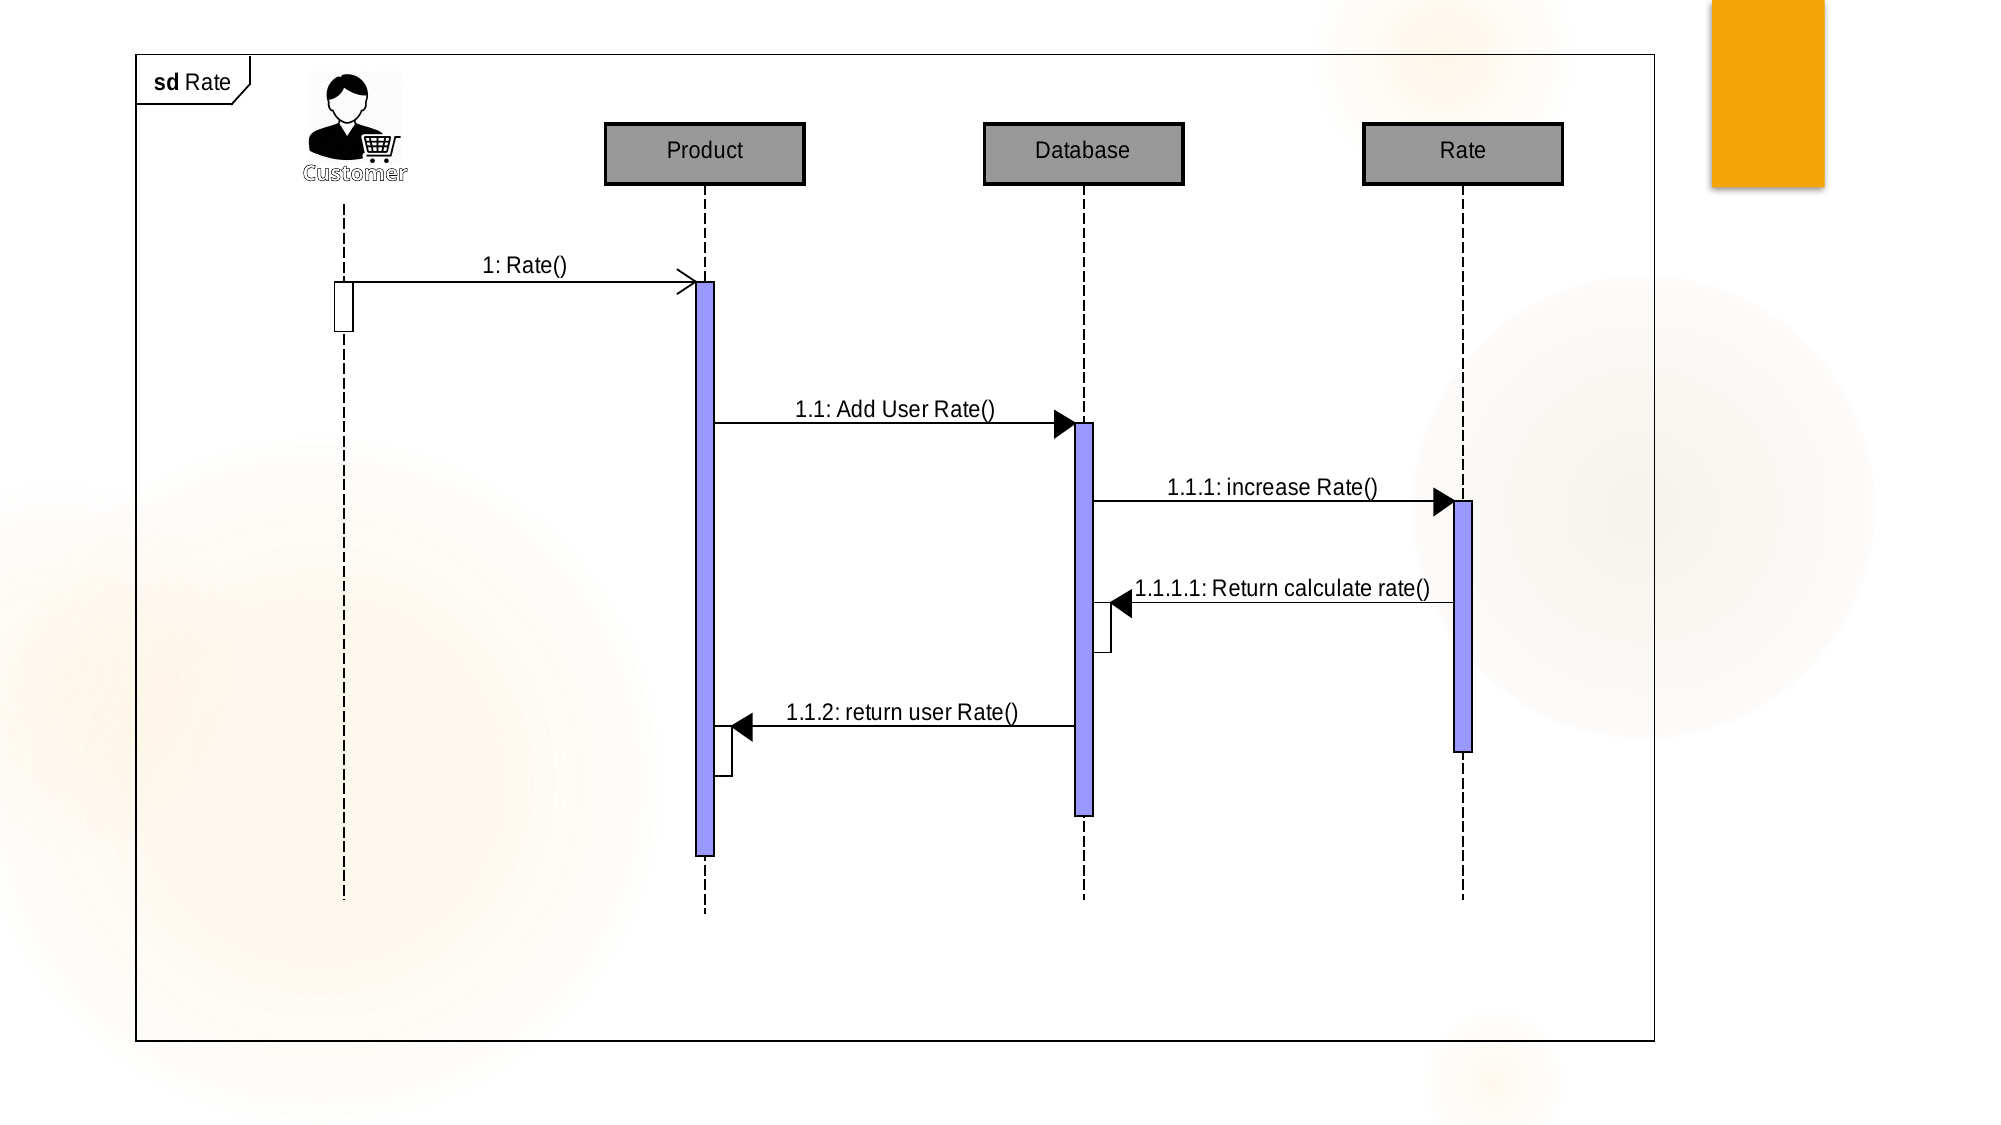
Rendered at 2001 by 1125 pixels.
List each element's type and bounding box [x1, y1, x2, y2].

picture [0, 0, 1673, 1125]
